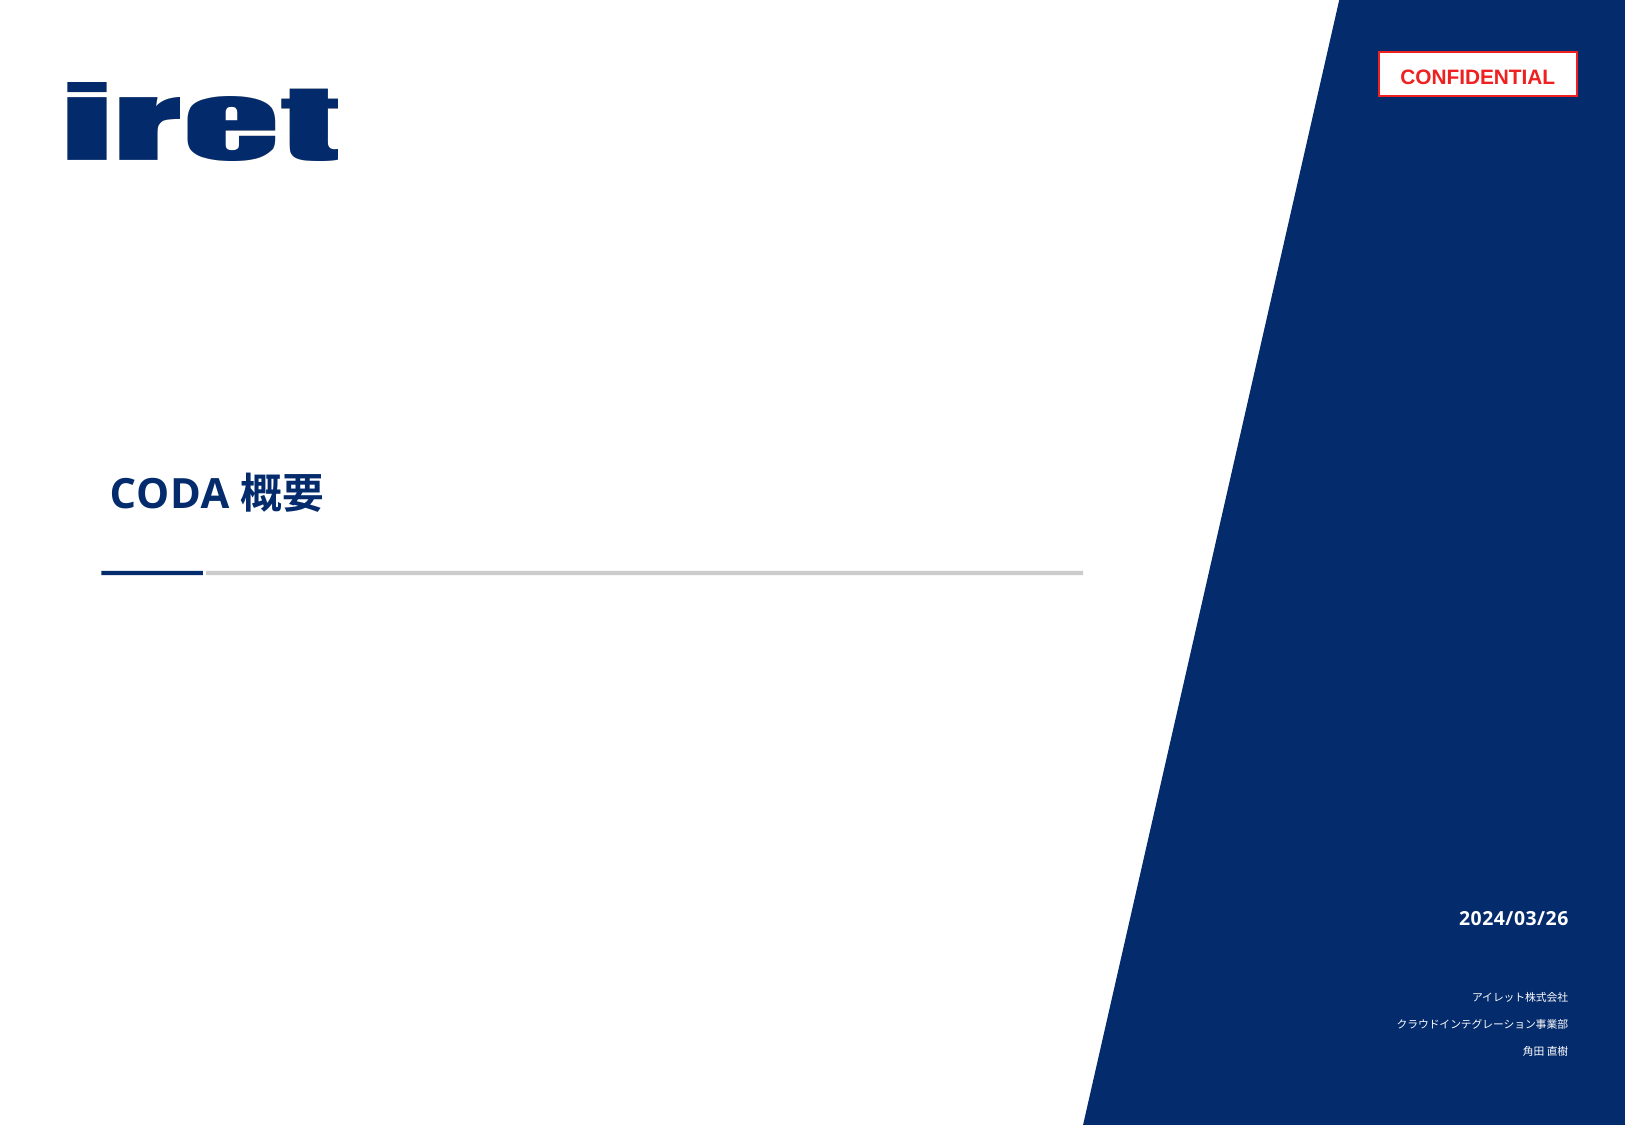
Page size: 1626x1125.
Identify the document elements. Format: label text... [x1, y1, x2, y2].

list アイレット株式会社 クラウドインテグレーション事業部 角田 直樹 [1151, 971, 1578, 1070]
picture [67, 82, 339, 161]
list 2024/03/26 [1151, 885, 1578, 944]
title CODA概要 [100, 450, 1084, 526]
